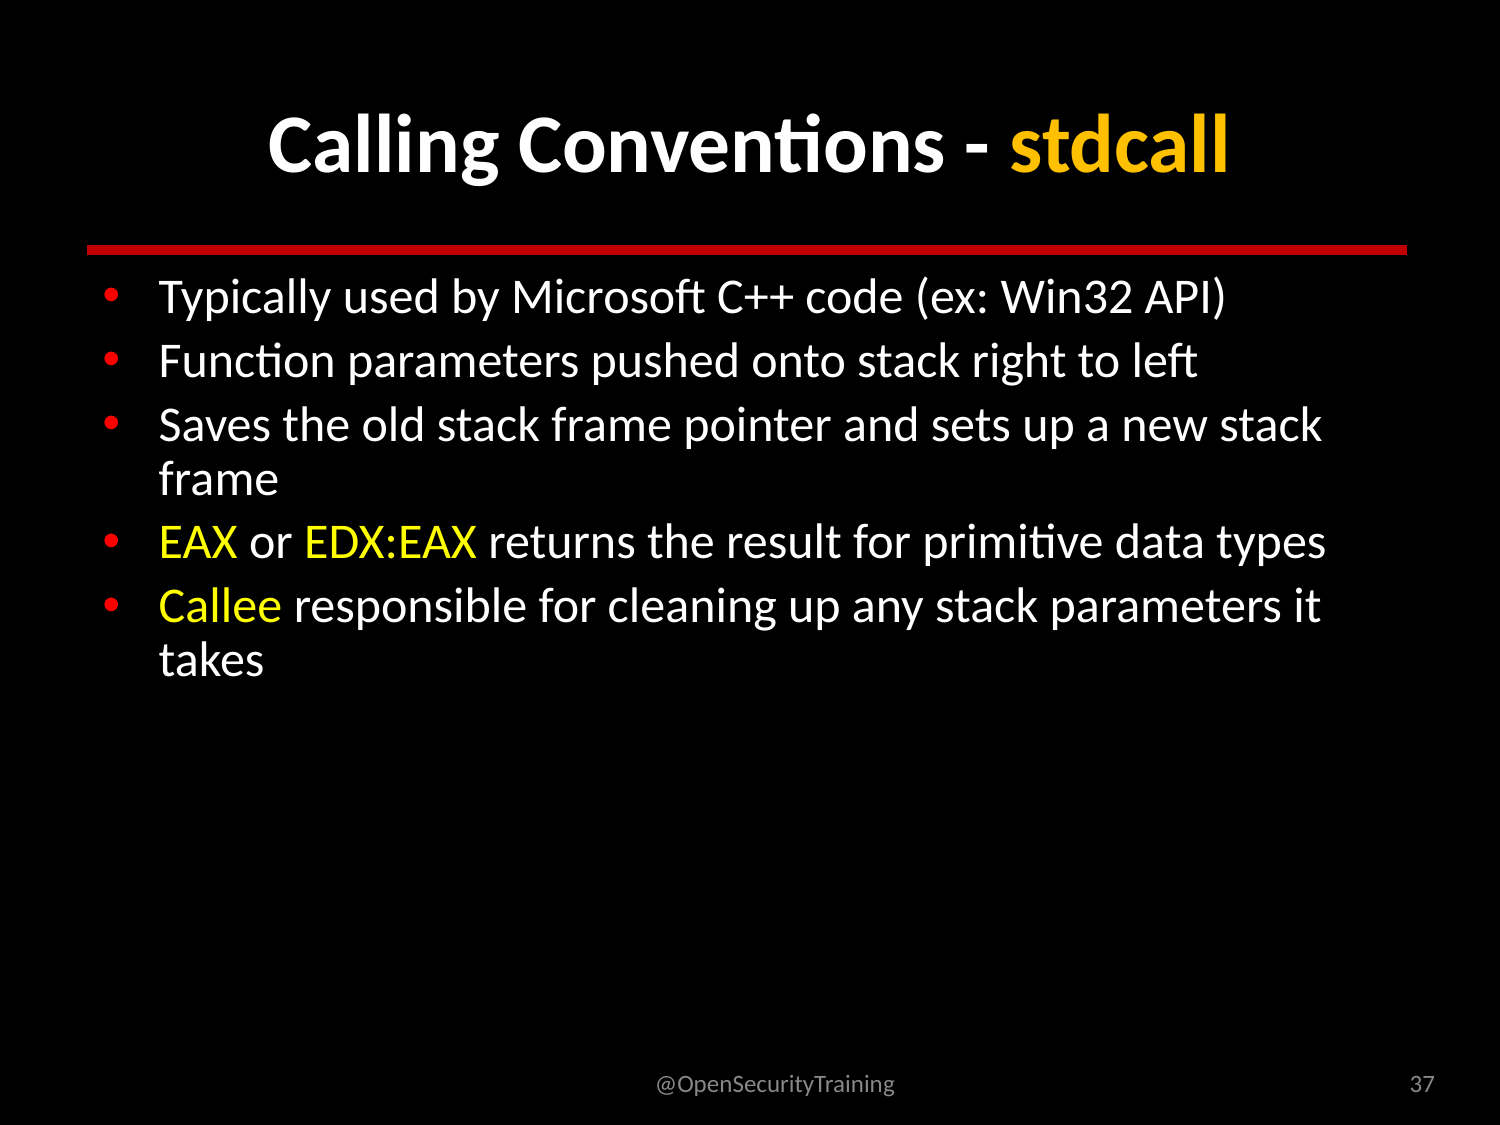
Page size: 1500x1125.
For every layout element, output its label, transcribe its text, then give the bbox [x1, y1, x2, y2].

title Calling Conventions - stdcall [75, 45, 1425, 233]
list Typically used by Microsoft C++ code (ex: Win32 API) Function parameters pushed onto stack right to left Saves the old stack frame pointer and sets up a new stack frame EAX or EDX:EAX returns the result for primitive data types Callee responsible for cleaning up any stack parameters it takes [87, 262, 1400, 1038]
